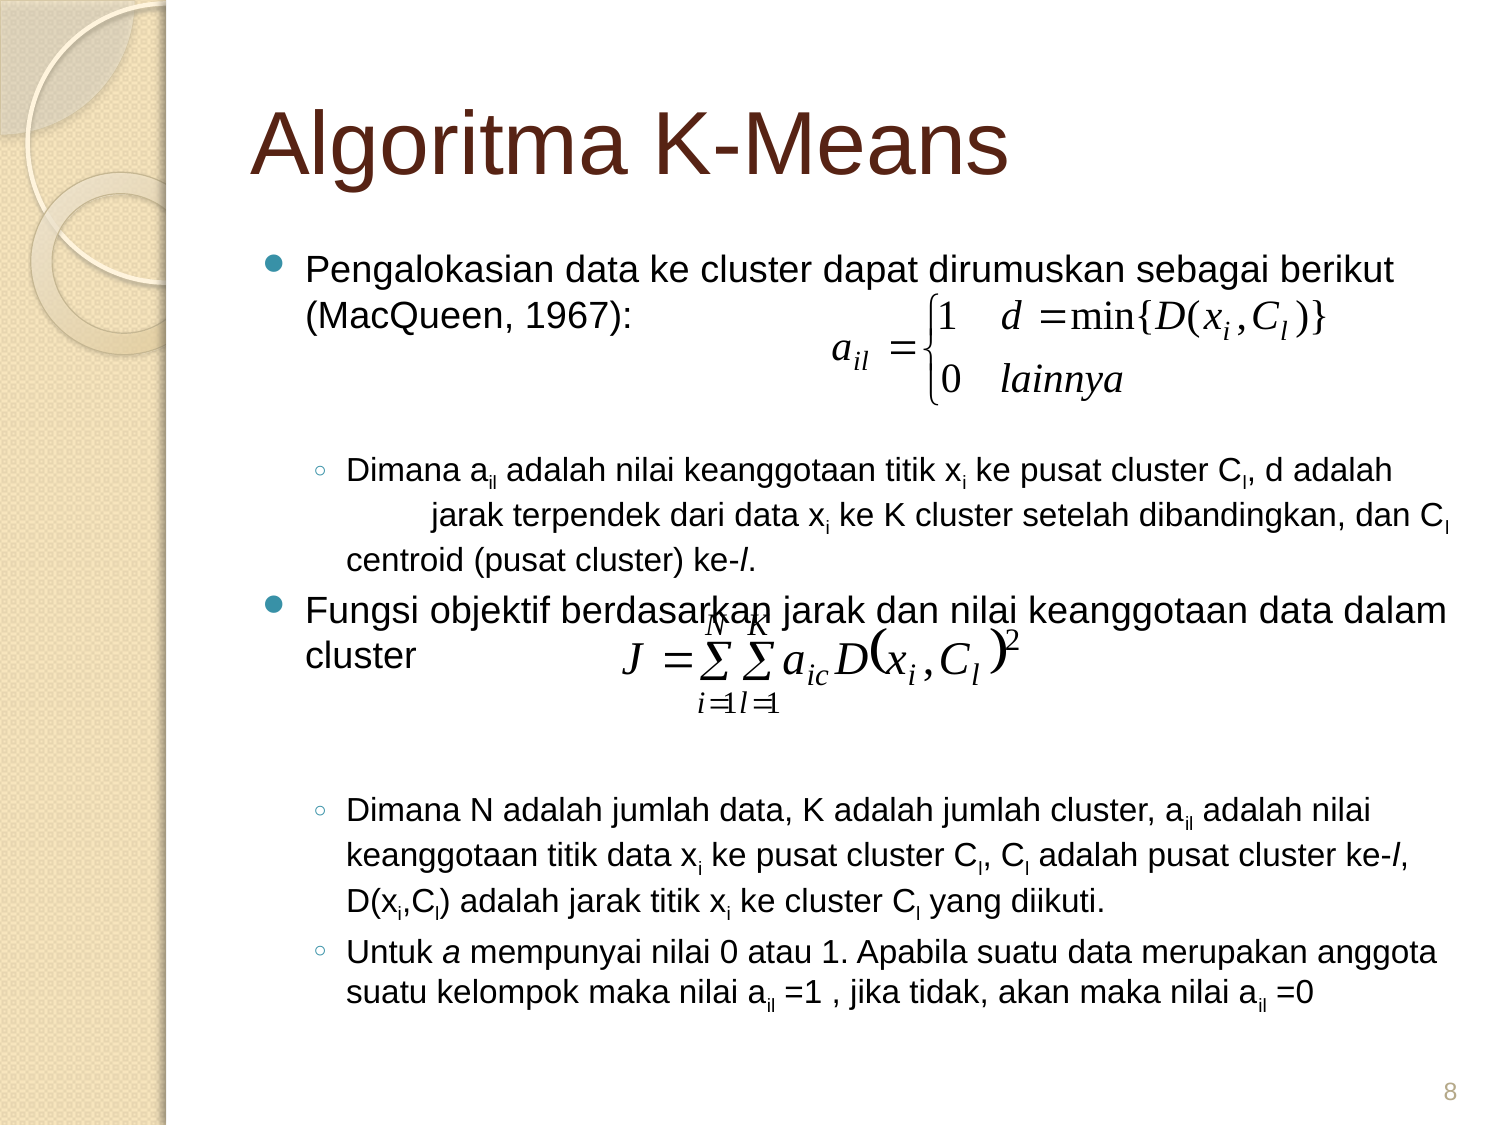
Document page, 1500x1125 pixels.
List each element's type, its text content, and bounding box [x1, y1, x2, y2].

list Pengalokasian data ke cluster dapat dirumuskan sebagai berikut (MacQueen, 1967): Dimana ail adalah nilai keanggotaan titik xi ke pusat cluster Cl, d adalah jarak terpendek dari data xi ke K cluster setelah dibandingkan, dan Cl centroid (pusat cluster) ke-l. Fungsi objektif berdasarkan jarak dan nilai keanggotaan data dalam cluster Dimana N adalah jumlah data, K adalah jumlah cluster, ail adalah nilai keanggotaan titik data xi ke pusat cluster Cl, Cl adalah pusat cluster ke-l, D(xi,Cl) adalah jarak titik xi ke cluster Cl yang diikuti. Untuk a mempunyai nilai 0 atau 1. Apabila suatu data merupakan anggota suatu kelompok maka nilai ail =1 , jika tidak, akan maka nilai ail =0 [235, 237, 1466, 1025]
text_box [824, 287, 1334, 413]
slide_number 8 [1413, 1034, 1488, 1113]
title Algoritma K-Means [235, 45, 1466, 233]
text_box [612, 599, 1035, 726]
